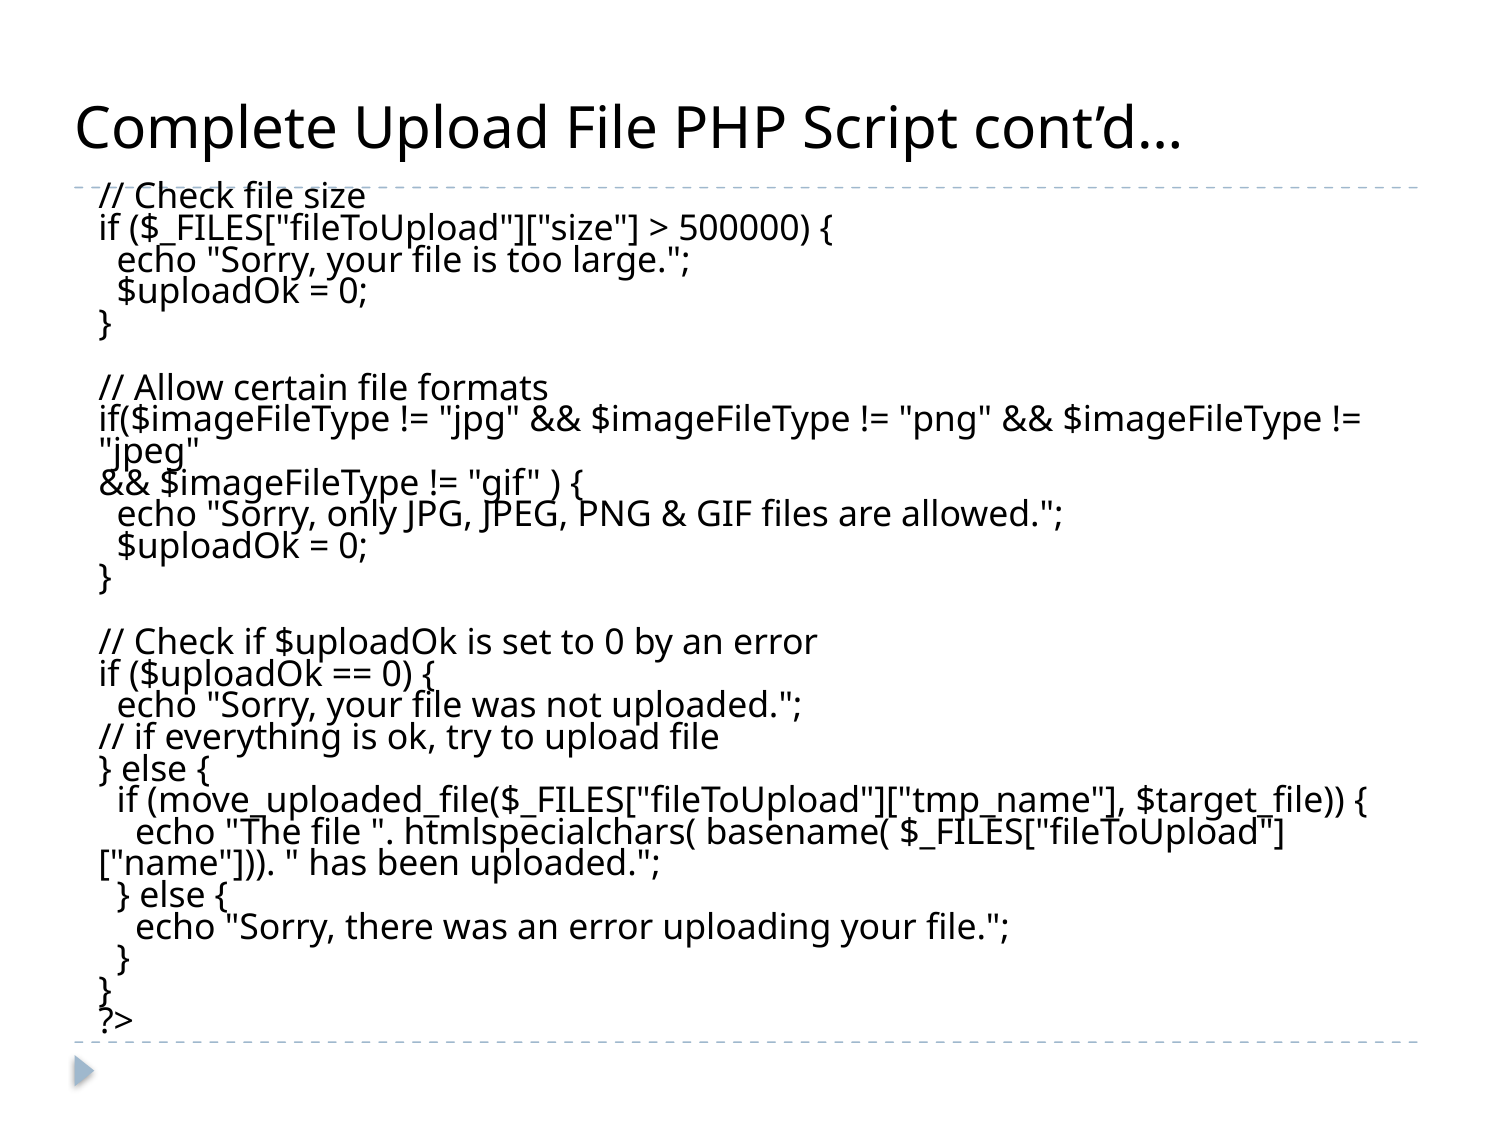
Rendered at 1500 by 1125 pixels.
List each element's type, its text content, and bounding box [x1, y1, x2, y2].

title Complete Upload File PHP Script cont’d… [74, 90, 1425, 161]
subtitle // Check file size if ($_FILES["fileToUpload"]["size"] > 500000) { echo "Sorry, your file is too large."; $uploadOk = 0; } // Allow certain file formats if($imageFileType != "jpg" && $imageFileType != "png" && $imageFileType != "jpeg" && $imageFileType != "gif" ) { echo "Sorry, only JPG, JPEG, PNG & GIF files are allowed."; $uploadOk = 0; } // Check if $uploadOk is set to 0 by an error if ($uploadOk == 0) { echo "Sorry, your file was not uploaded."; // if everything is ok, try to upload file } else { if (move_uploaded_file($_FILES["fileToUpload"]["tmp_name"], $target_file)) { echo "The file ". htmlspecialchars( basename( $_FILES["fileToUpload"]["name"])). " has been uploaded."; } else { echo "Sorry, there was an error uploading your file."; } } ?> [75, 184, 1425, 1047]
